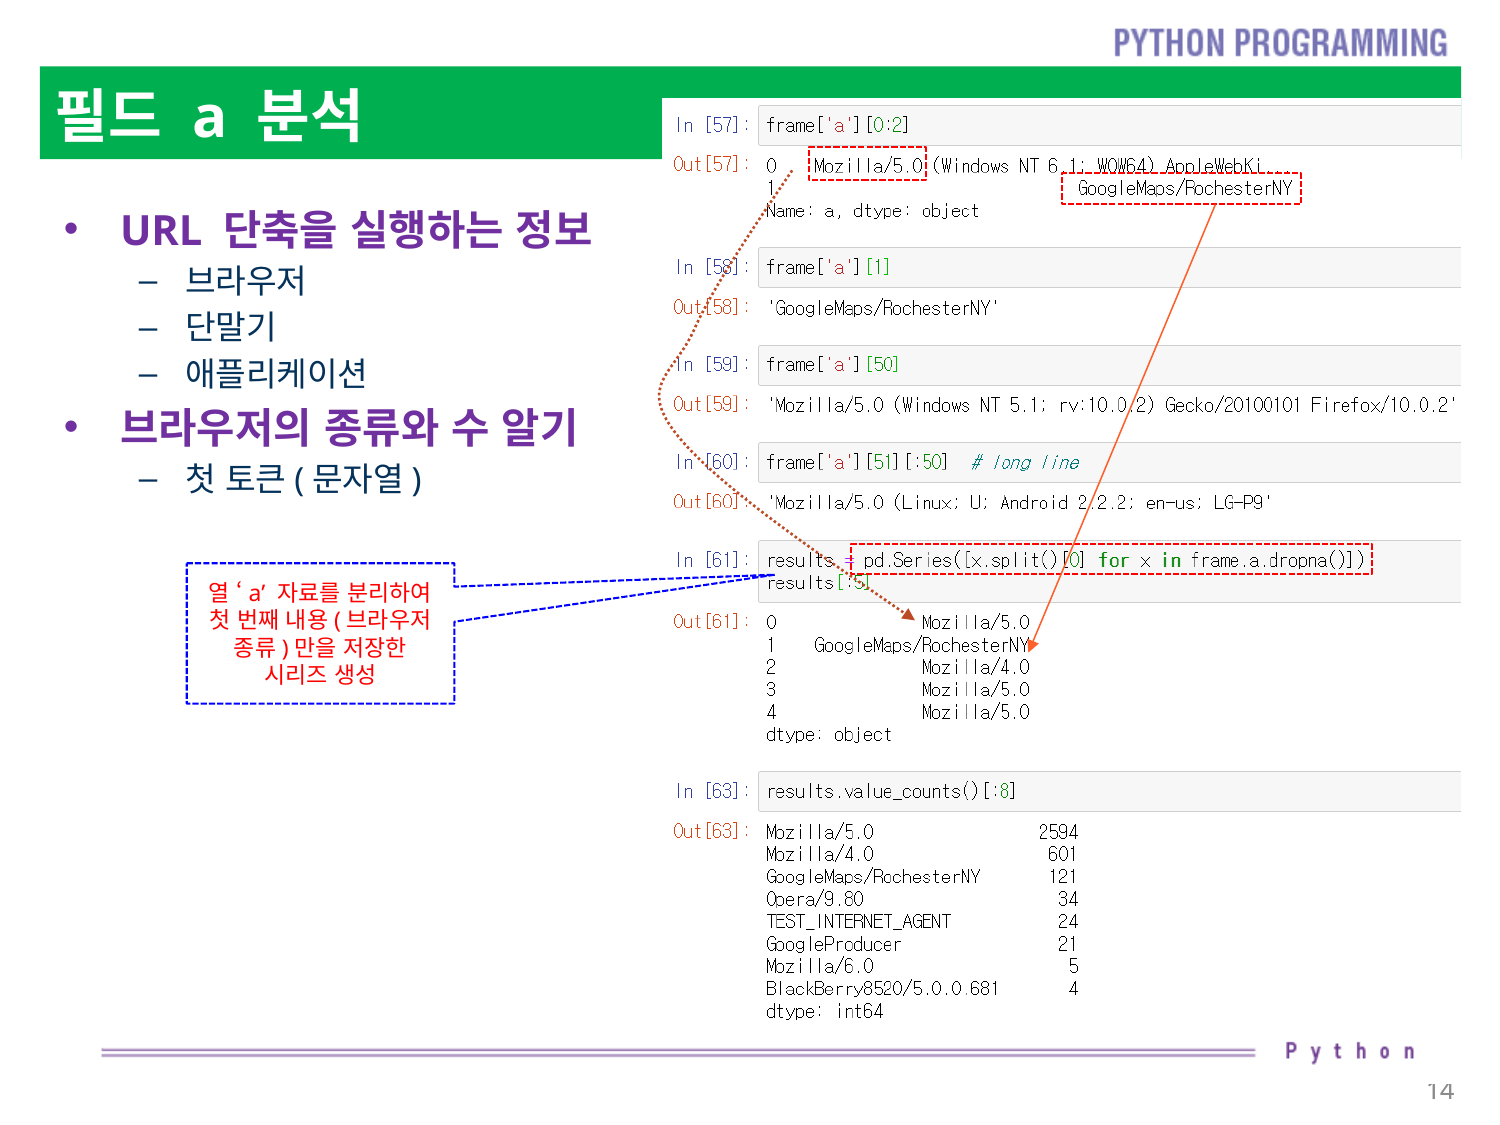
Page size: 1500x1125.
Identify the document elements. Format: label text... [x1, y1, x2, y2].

list URL 단축을 실행하는 정보 브라우저 단말기 애플리케이션 브라우저의 종류와 수 알기 첫 토큰(문자열) [48, 195, 1461, 1041]
title 필드 a 분석 [39, 76, 1444, 152]
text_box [1028, 204, 1216, 653]
picture [1106, 13, 1462, 66]
text_box 열 ‘a’ 자료를 분리하여 첫 번째 내용(브라우저 종류)만을 저장한 시리즈 생성 [184, 561, 656, 706]
picture [18, 98, 1483, 1084]
slide_number 14 [1119, 1071, 1470, 1112]
